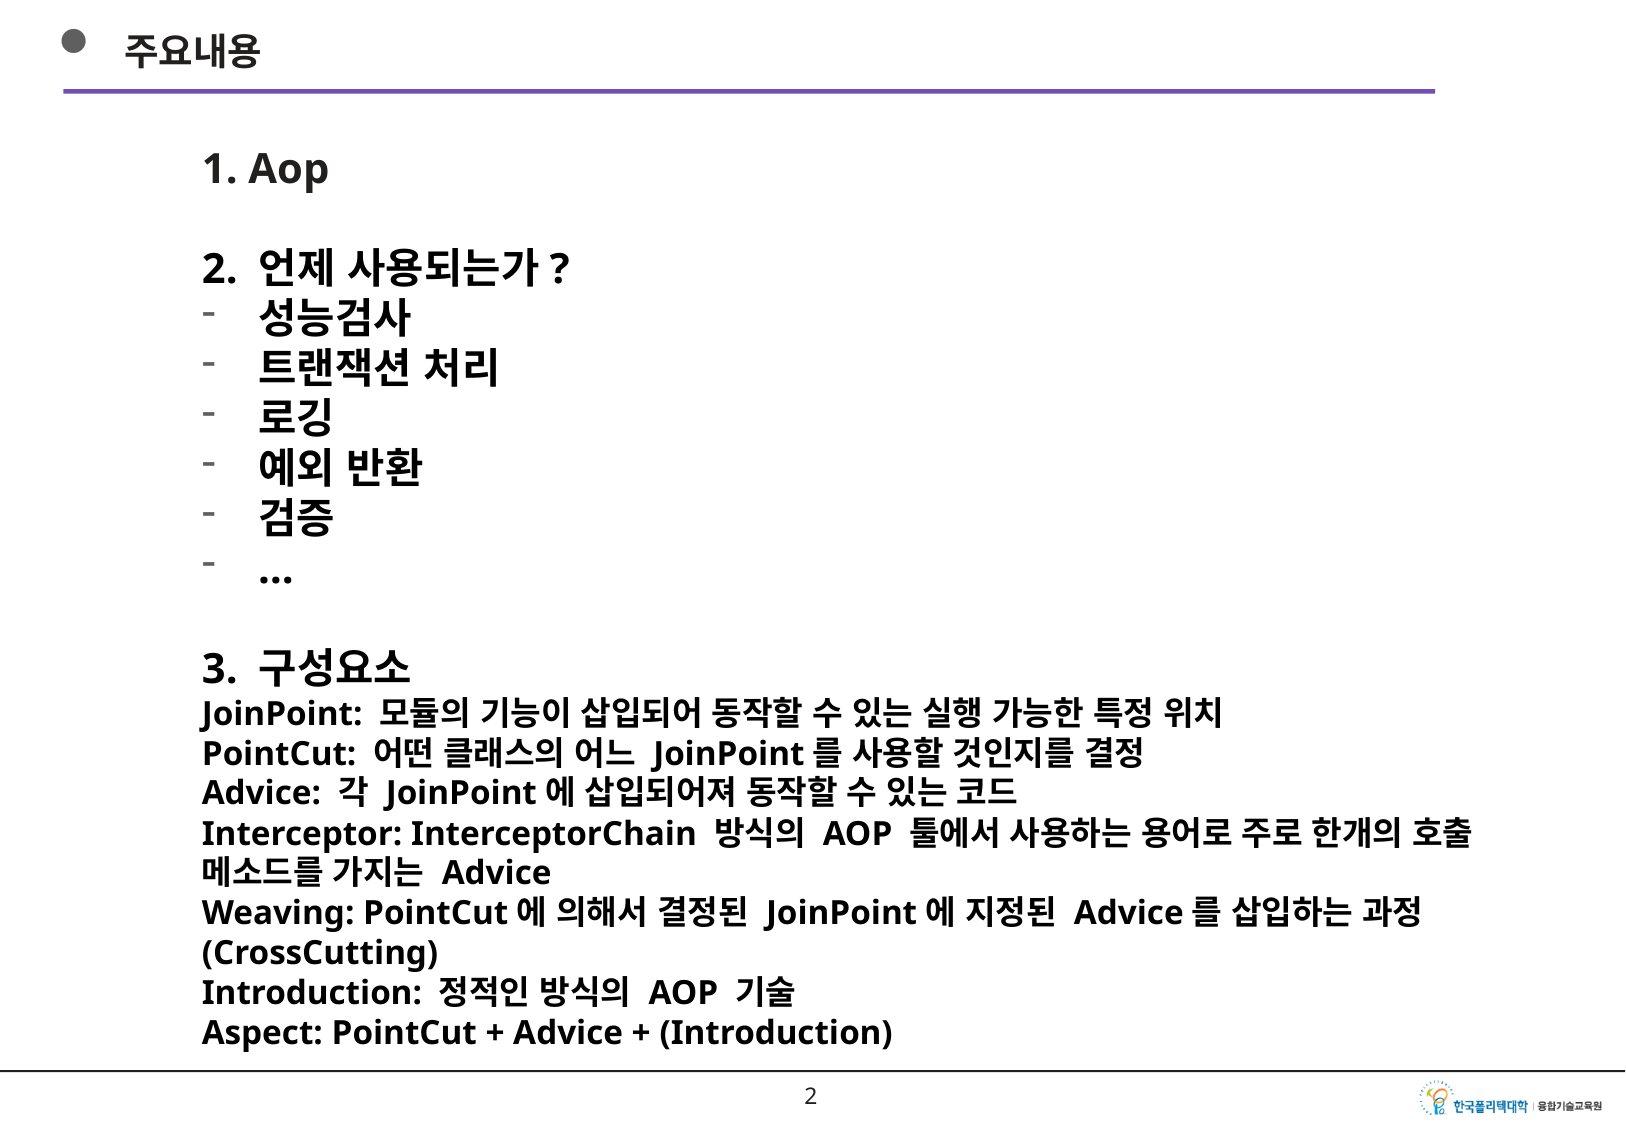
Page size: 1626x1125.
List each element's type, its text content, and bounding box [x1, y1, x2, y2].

text_box [44, 0, 1604, 114]
text_box 1 [765, 1072, 857, 1123]
picture [1415, 1076, 1604, 1118]
text_box 1. Aop 2. 언제 사용되는가? 성능검사 트랜잭션 처리 로깅 예외 반환 검증 … 3. 구성요소 JoinPoint: 모듈의 기능이 삽입되어 동작할 수 있는 실행 가능한 특정 위치 PointCut: 어떤 클래스의 어느 JoinPoint를 사용할 것인지를 결정 Advice: 각 JoinPoint에 삽입되어져 동작할 수 있는 코드 Interceptor: InterceptorChain 방식의 AOP 툴에서 사용하는 용어로 주로 한개의 호출 메소드를 가지는 Advice Weaving: PointCut에 의해서 결정된 JoinPoint에 지정된 Advice를 삽입하는 과정(CrossCutting) Introduction: 정적인 방식의 AOP 기술 Aspect: PointCut + Advice + (Introduction) [187, 134, 1559, 1055]
text_box 주요내용 [109, 20, 605, 93]
